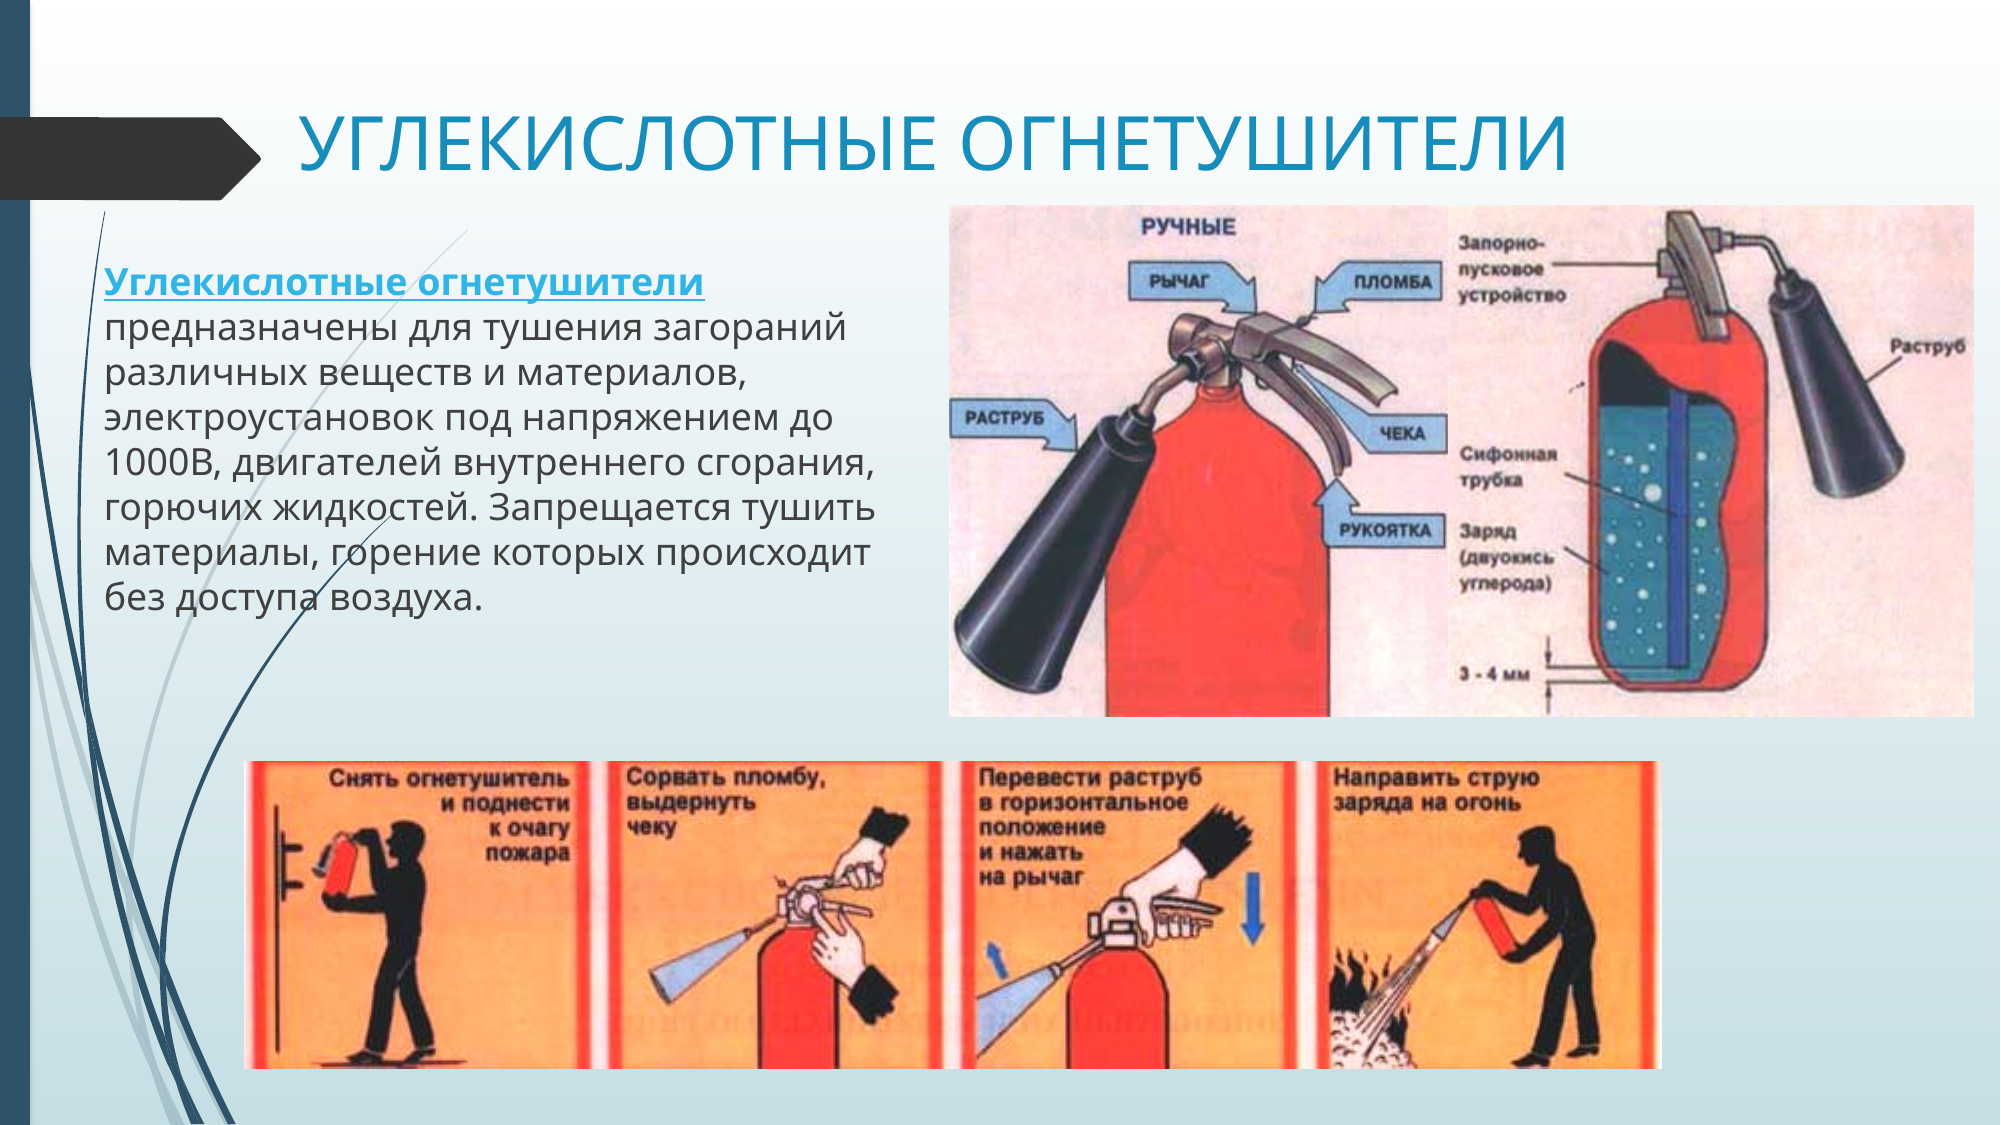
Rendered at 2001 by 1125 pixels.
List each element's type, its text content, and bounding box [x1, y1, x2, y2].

title УГЛЕКИСЛОТНЫЕ ОГНЕТУШИТЕЛИ [283, 87, 1746, 298]
picture [948, 204, 1974, 717]
list Углекислотные огнетушители предназначены для тушения загораний различных веществ и материалов, электроустановок под напряжением до 1000В, двигателей внутреннего сгорания, горючих жидкостей. Запрещается тушить материалы, горение которых происходит без доступа воздуха. [88, 250, 930, 742]
picture [244, 761, 1662, 1070]
